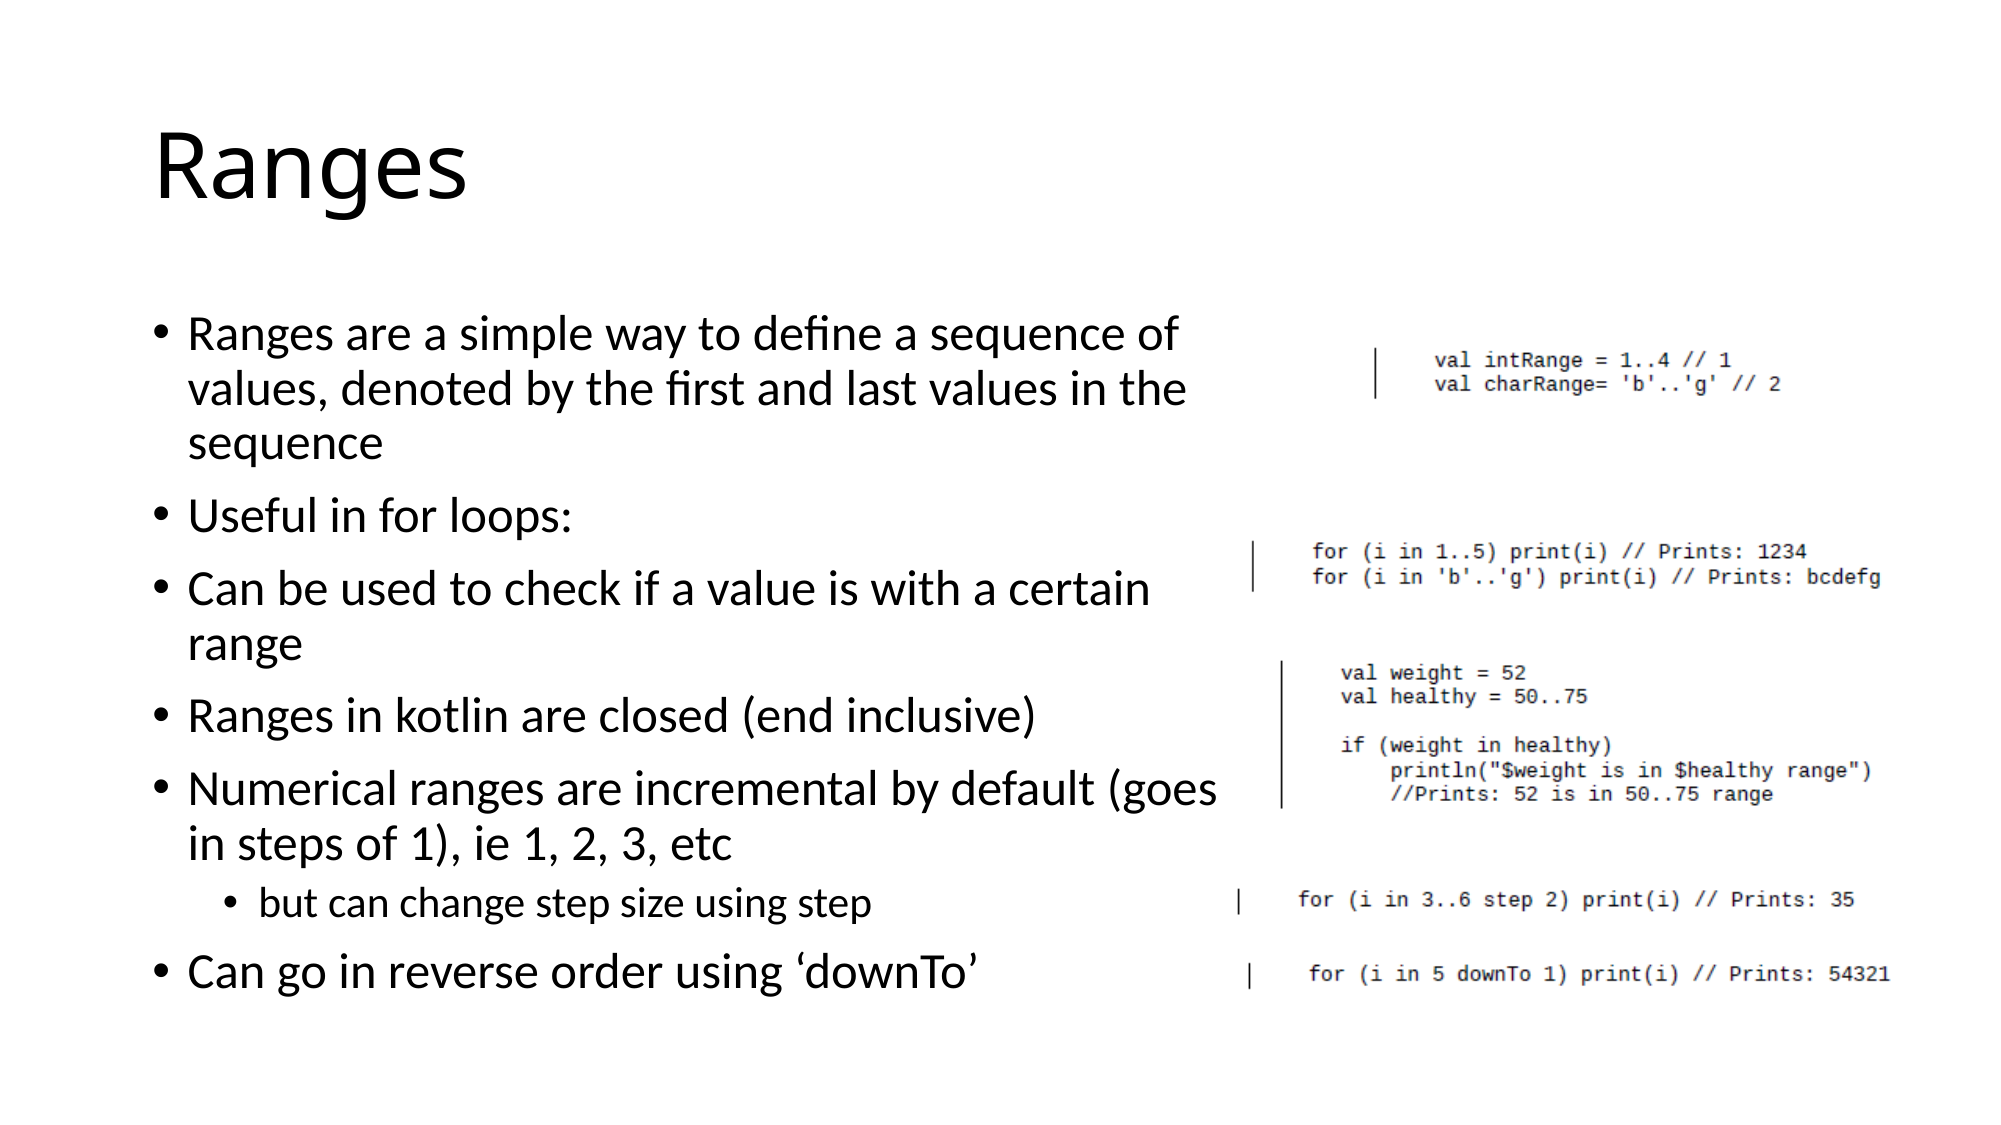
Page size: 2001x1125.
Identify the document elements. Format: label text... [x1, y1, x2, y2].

picture [1277, 650, 1882, 823]
picture [1243, 538, 1916, 600]
picture [1238, 952, 1916, 999]
picture [1367, 345, 1793, 407]
picture [1235, 873, 1863, 918]
list Ranges are a simple way to define a sequence of values, denoted by the first and last values in the sequence Useful in for loops: Can be used to check if a value is with a certain range Ranges in kotlin are closed (end inclusive) Numerical ranges are incremental by default (goes in steps of 1), ie 1, 2, 3, etc but can change step size using step Can go in reverse order using ‘downTo’ [137, 299, 1244, 1014]
title Ranges [137, 59, 1863, 278]
